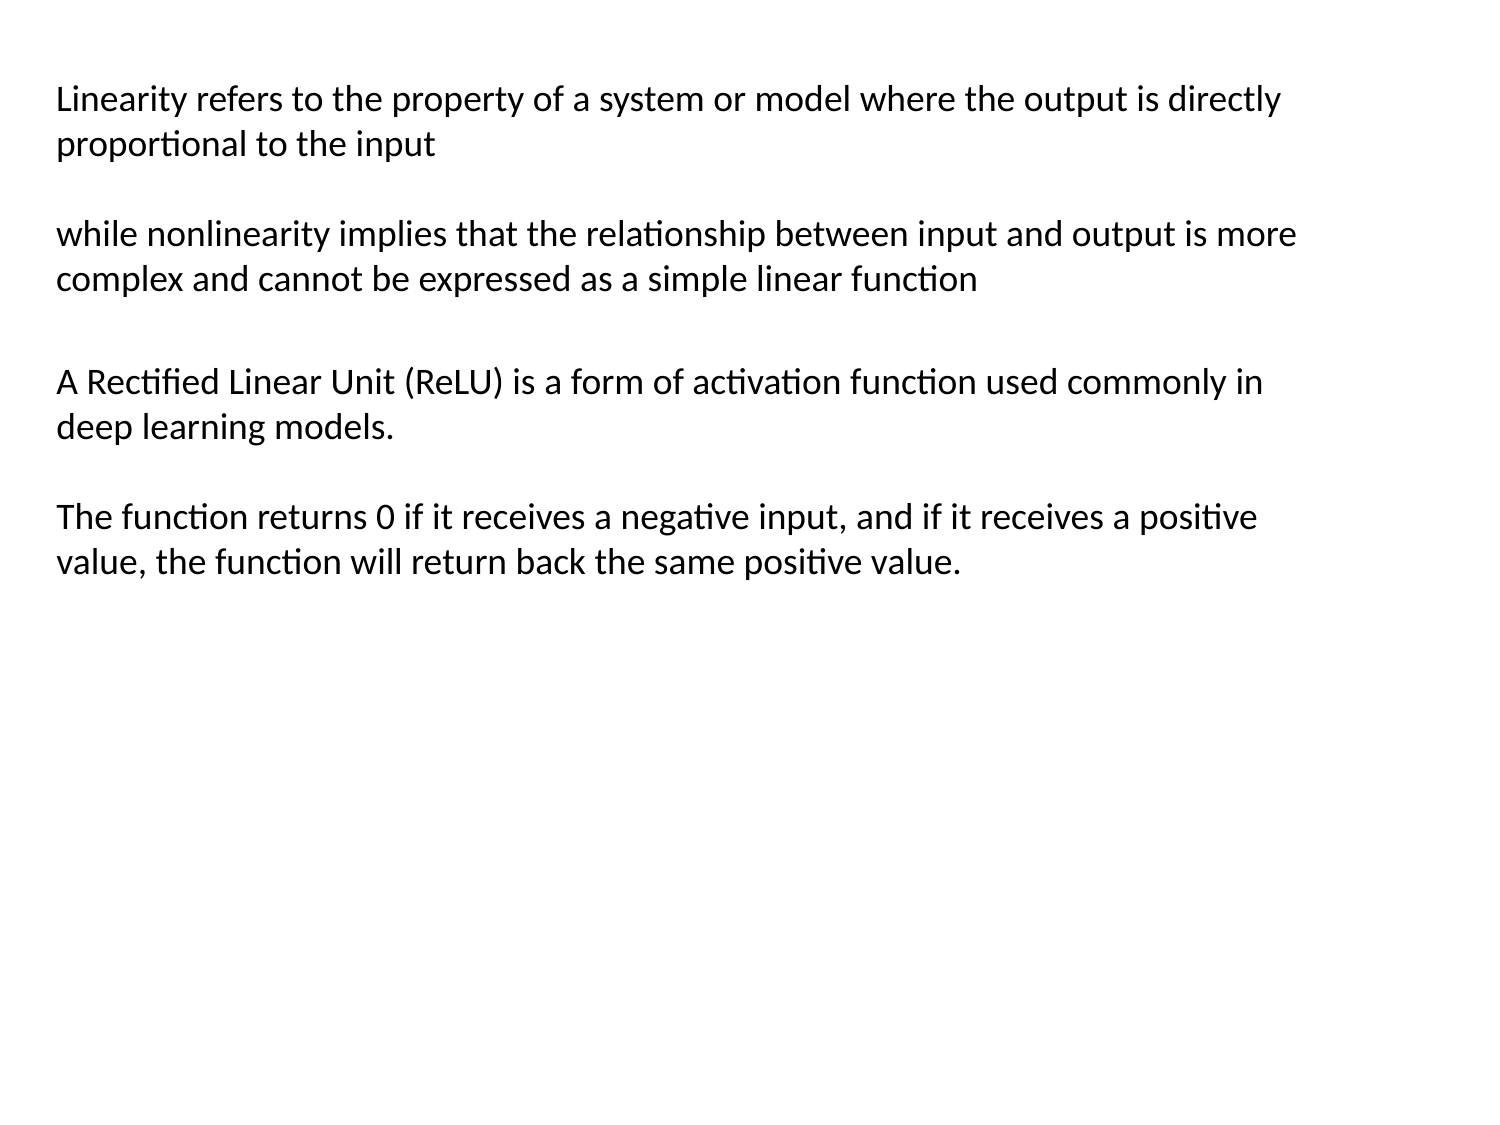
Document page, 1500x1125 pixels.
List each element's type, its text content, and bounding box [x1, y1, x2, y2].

text_box A Rectified Linear Unit (ReLU) is a form of activation function used commonly in deep learning models. The function returns 0 if it receives a negative input, and if it receives a positive value, the function will return back the same positive value. [41, 349, 1341, 590]
text_box Linearity refers to the property of a system or model where the output is directly proportional to the input while nonlinearity implies that the relationship between input and output is more complex and cannot be expressed as a simple linear function [41, 66, 1436, 307]
